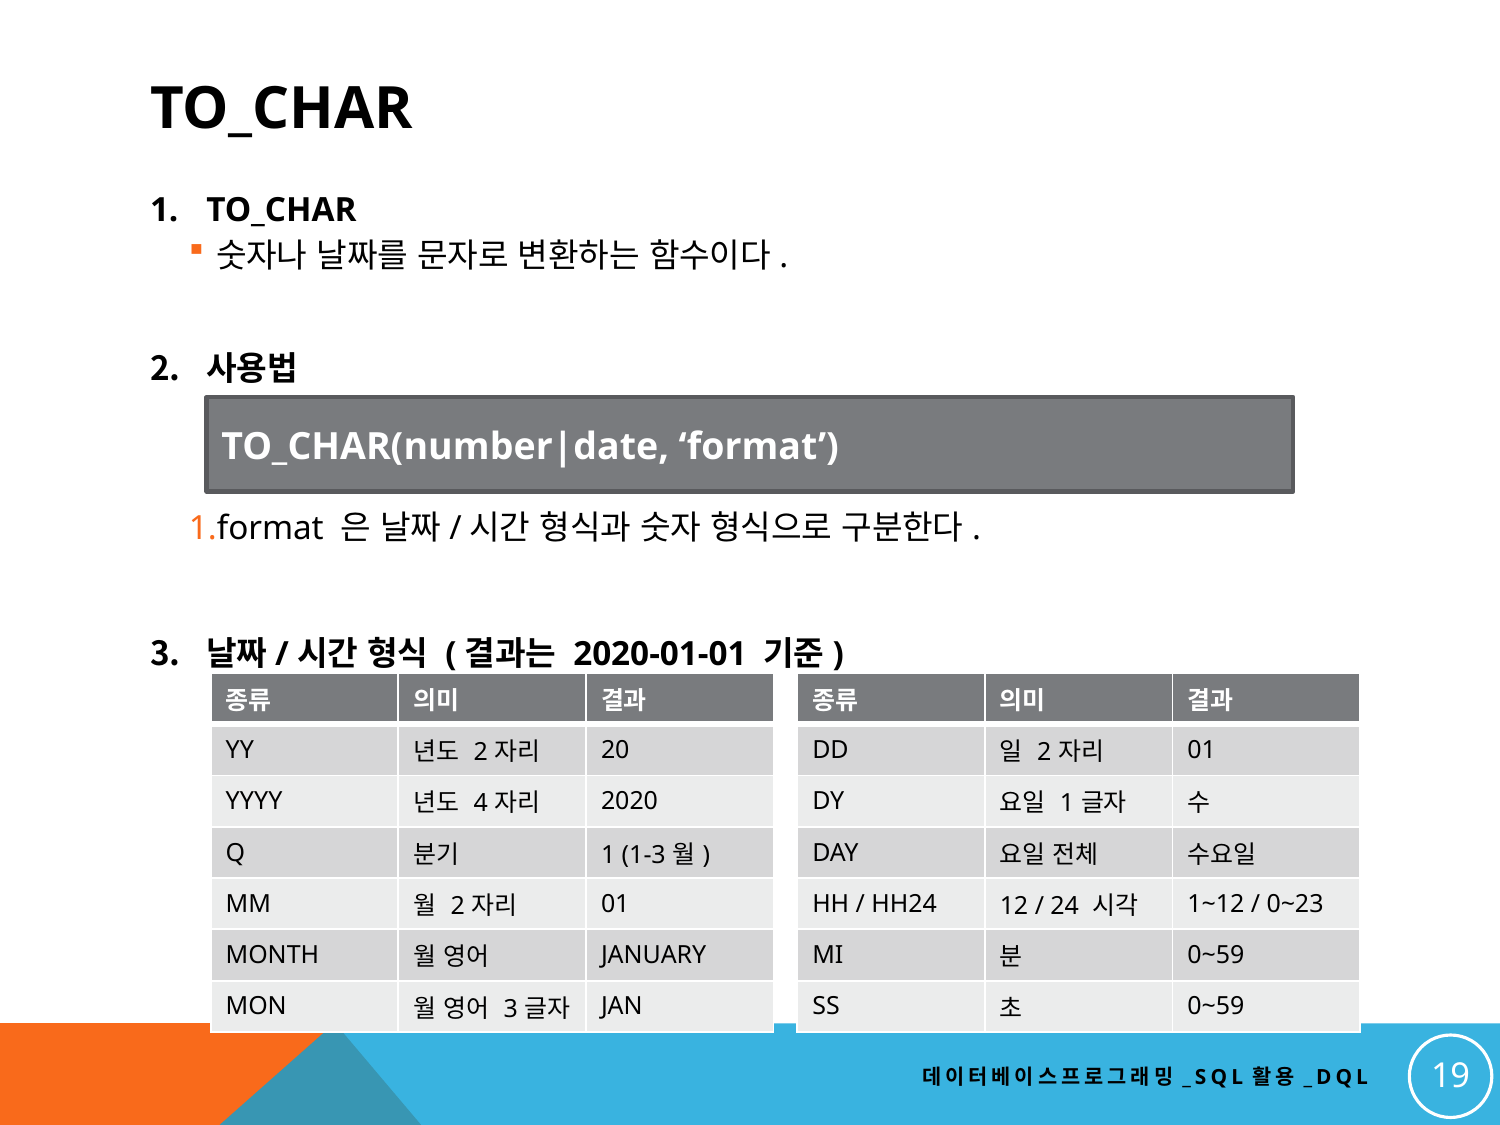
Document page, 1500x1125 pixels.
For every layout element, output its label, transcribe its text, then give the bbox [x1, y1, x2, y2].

table_cell 01 [587, 879, 773, 928]
table_cell JAN [587, 982, 773, 1031]
table_cell Q [212, 828, 397, 877]
table_cell DAY [798, 828, 984, 877]
table_cell 월 영어 3글자 [399, 982, 585, 1031]
table_cell 월 2자리 [399, 879, 585, 928]
table_header 결과 [1173, 674, 1359, 721]
table_cell 01 [1173, 727, 1359, 775]
title TO_char [135, 60, 1369, 150]
table_cell 요일 1글자 [986, 776, 1172, 826]
table_cell 12 / 24 시각 [986, 879, 1172, 928]
table_cell YY [212, 727, 397, 775]
table_cell 분 [986, 930, 1172, 980]
table_cell 분기 [399, 828, 585, 877]
table_cell 요일 전체 [986, 828, 1172, 877]
table_cell DD [798, 727, 984, 775]
table_cell 0~59 [1173, 930, 1359, 980]
table_header 의미 [986, 674, 1172, 721]
list TO_CHAR 숫자나 날짜를 문자로 변환하는 함수이다. 사용법 format 은 날짜/시간 형식과 숫자 형식으로 구분한다. 날짜/시간 형식 (결과는 2020-01-01 기준) [135, 180, 1369, 976]
table_cell MONTH [212, 930, 397, 980]
table_cell MI [798, 930, 984, 980]
table_cell 수요일 [1173, 828, 1359, 877]
table_cell MON [212, 982, 397, 1031]
table_cell DY [798, 776, 984, 826]
table_header 결과 [587, 674, 773, 721]
table_cell 년도 2자리 [399, 727, 585, 775]
table_cell SS [798, 982, 984, 1031]
table_cell 20 [587, 727, 773, 775]
slide_number 19 [1407, 1033, 1494, 1120]
table_cell MM [212, 879, 397, 928]
table_cell JANUARY [587, 930, 773, 980]
table_cell 수 [1173, 776, 1359, 826]
table_cell 초 [986, 982, 1172, 1031]
table_cell 년도 4자리 [399, 776, 585, 826]
table_cell YYYY [212, 776, 397, 826]
table_header 종류 [212, 674, 397, 721]
table_header 의미 [399, 674, 585, 721]
table_cell 일 2자리 [986, 727, 1172, 775]
table_cell 월 영어 [399, 930, 585, 980]
table_cell 0~59 [1173, 982, 1359, 1031]
table_cell HH / HH24 [798, 879, 984, 928]
text_box TO_CHAR(number|date, ‘format’) [204, 395, 1295, 494]
table_header 종류 [798, 674, 984, 721]
table_cell 1 (1-3월) [587, 828, 773, 877]
table_cell 1~12 / 0~23 [1173, 879, 1359, 928]
table_cell 2020 [587, 776, 773, 826]
footer 데이터베이스프로그래밍_SQL활용_DQL [608, 1053, 1384, 1099]
